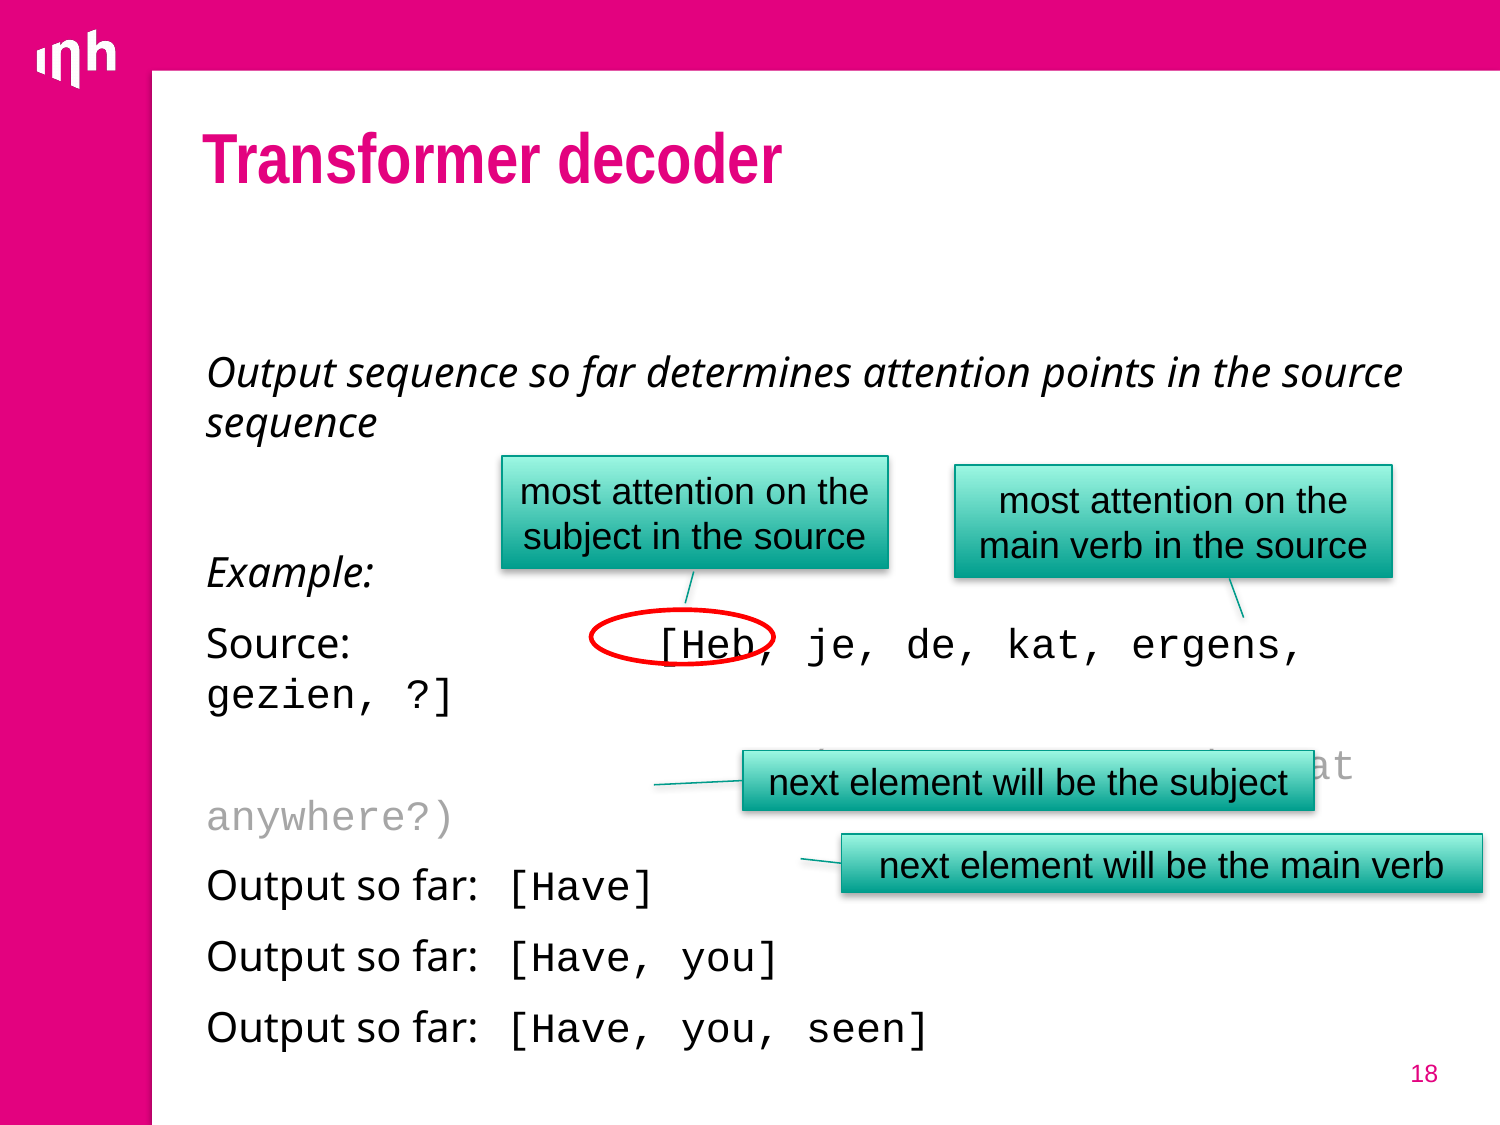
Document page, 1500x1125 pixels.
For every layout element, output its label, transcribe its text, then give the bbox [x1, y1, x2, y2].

slide_number 18 [1103, 1042, 1454, 1103]
text_box next element will be the main verb [800, 833, 1483, 893]
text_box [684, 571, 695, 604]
picture [29, 12, 123, 106]
title Transformer decoder [187, 104, 1454, 307]
text_box most attention on the main verb in the source [954, 464, 1393, 618]
list Output sequence so far determines attention points in the source sequence Example: Source: [Heb, je, de, kat, ergens, gezien, ?] (Have you seen the cat anywhere?) Output so far: [Have] Output so far: [Have, you] Output so far: [Have, you, seen] [190, 337, 1459, 1059]
text_box next element will be the subject [653, 750, 1315, 811]
text_box most attention on the subject in the source [501, 455, 889, 569]
text_box [588, 607, 776, 667]
